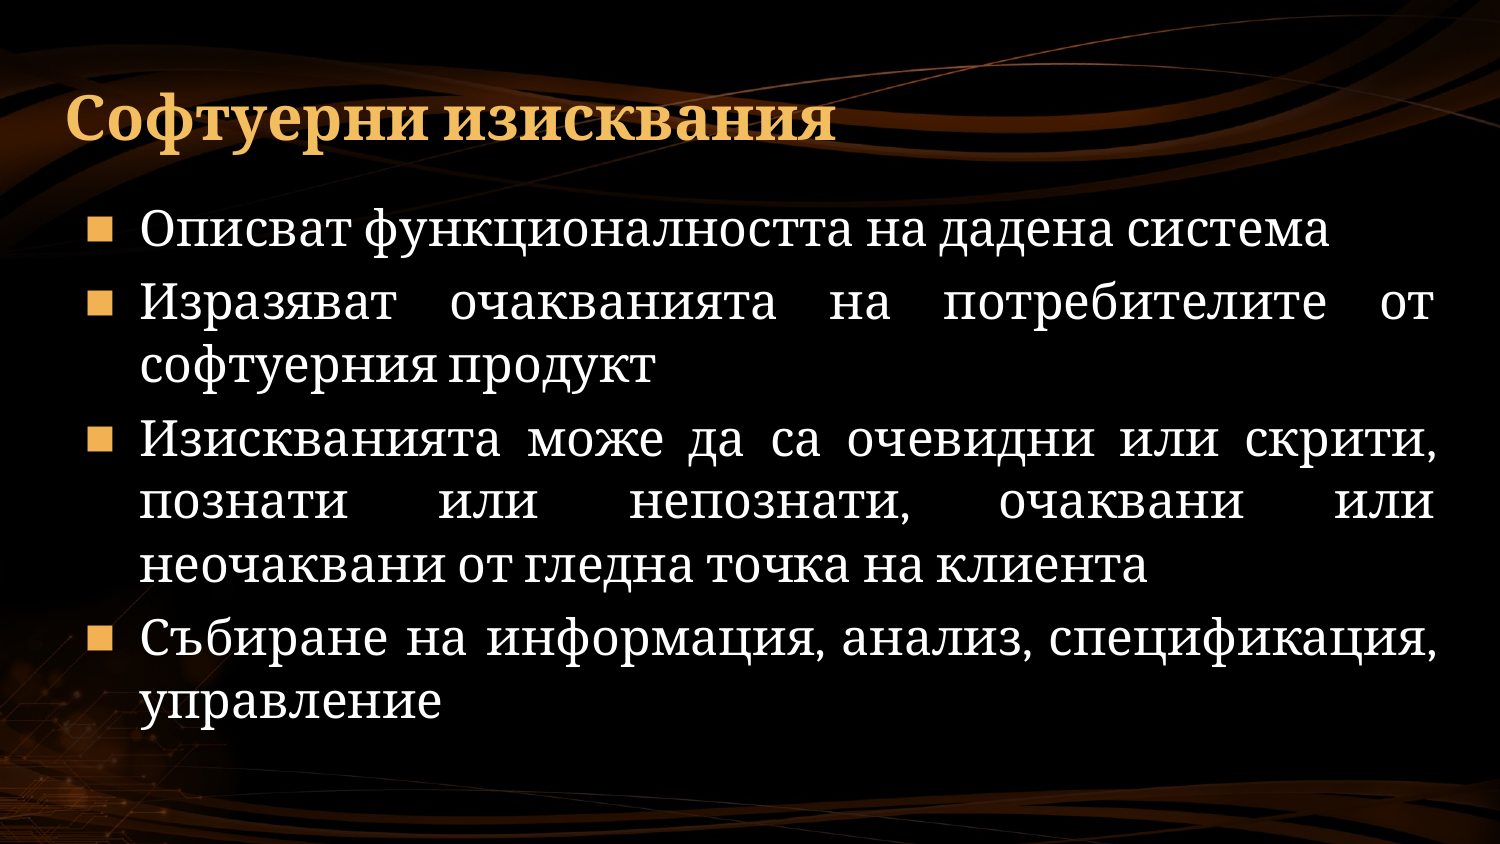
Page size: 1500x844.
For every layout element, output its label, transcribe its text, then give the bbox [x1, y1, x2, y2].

picture [0, 0, 1500, 844]
title Софтуерни изисквания [51, 72, 1449, 167]
list Описват функционалността на дадена система Изразяват очакванията на потребителите от софтуерния продукт Изискванията може да са очевидни или скрити, познати или непознати, очаквани или неочаквани от гледна точка на клиента Събиране на информация, анализ, спецификация, управление [51, 189, 1449, 750]
